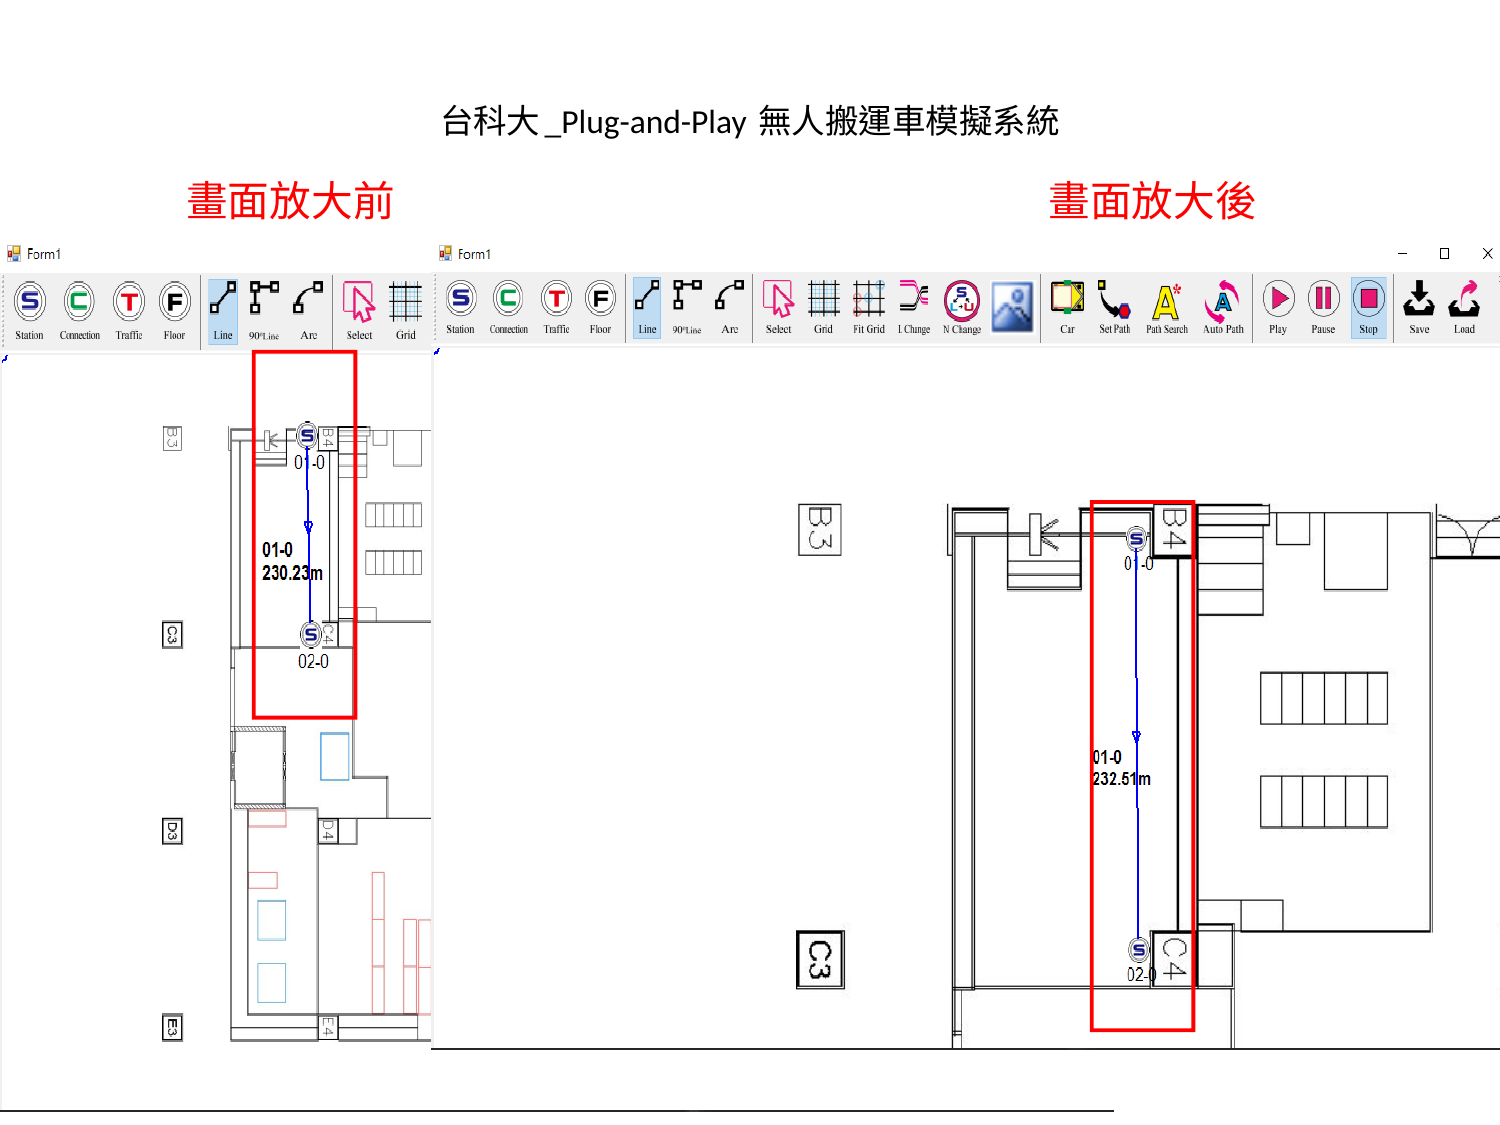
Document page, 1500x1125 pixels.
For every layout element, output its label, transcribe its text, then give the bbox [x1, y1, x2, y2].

text_box 畫面放大前 [171, 167, 467, 232]
text_box 畫面放大後 [1033, 167, 1329, 232]
picture [0, 238, 1500, 1113]
title 台科大_Plug-and-Play 無人搬運車模擬系統 [75, 92, 1425, 206]
